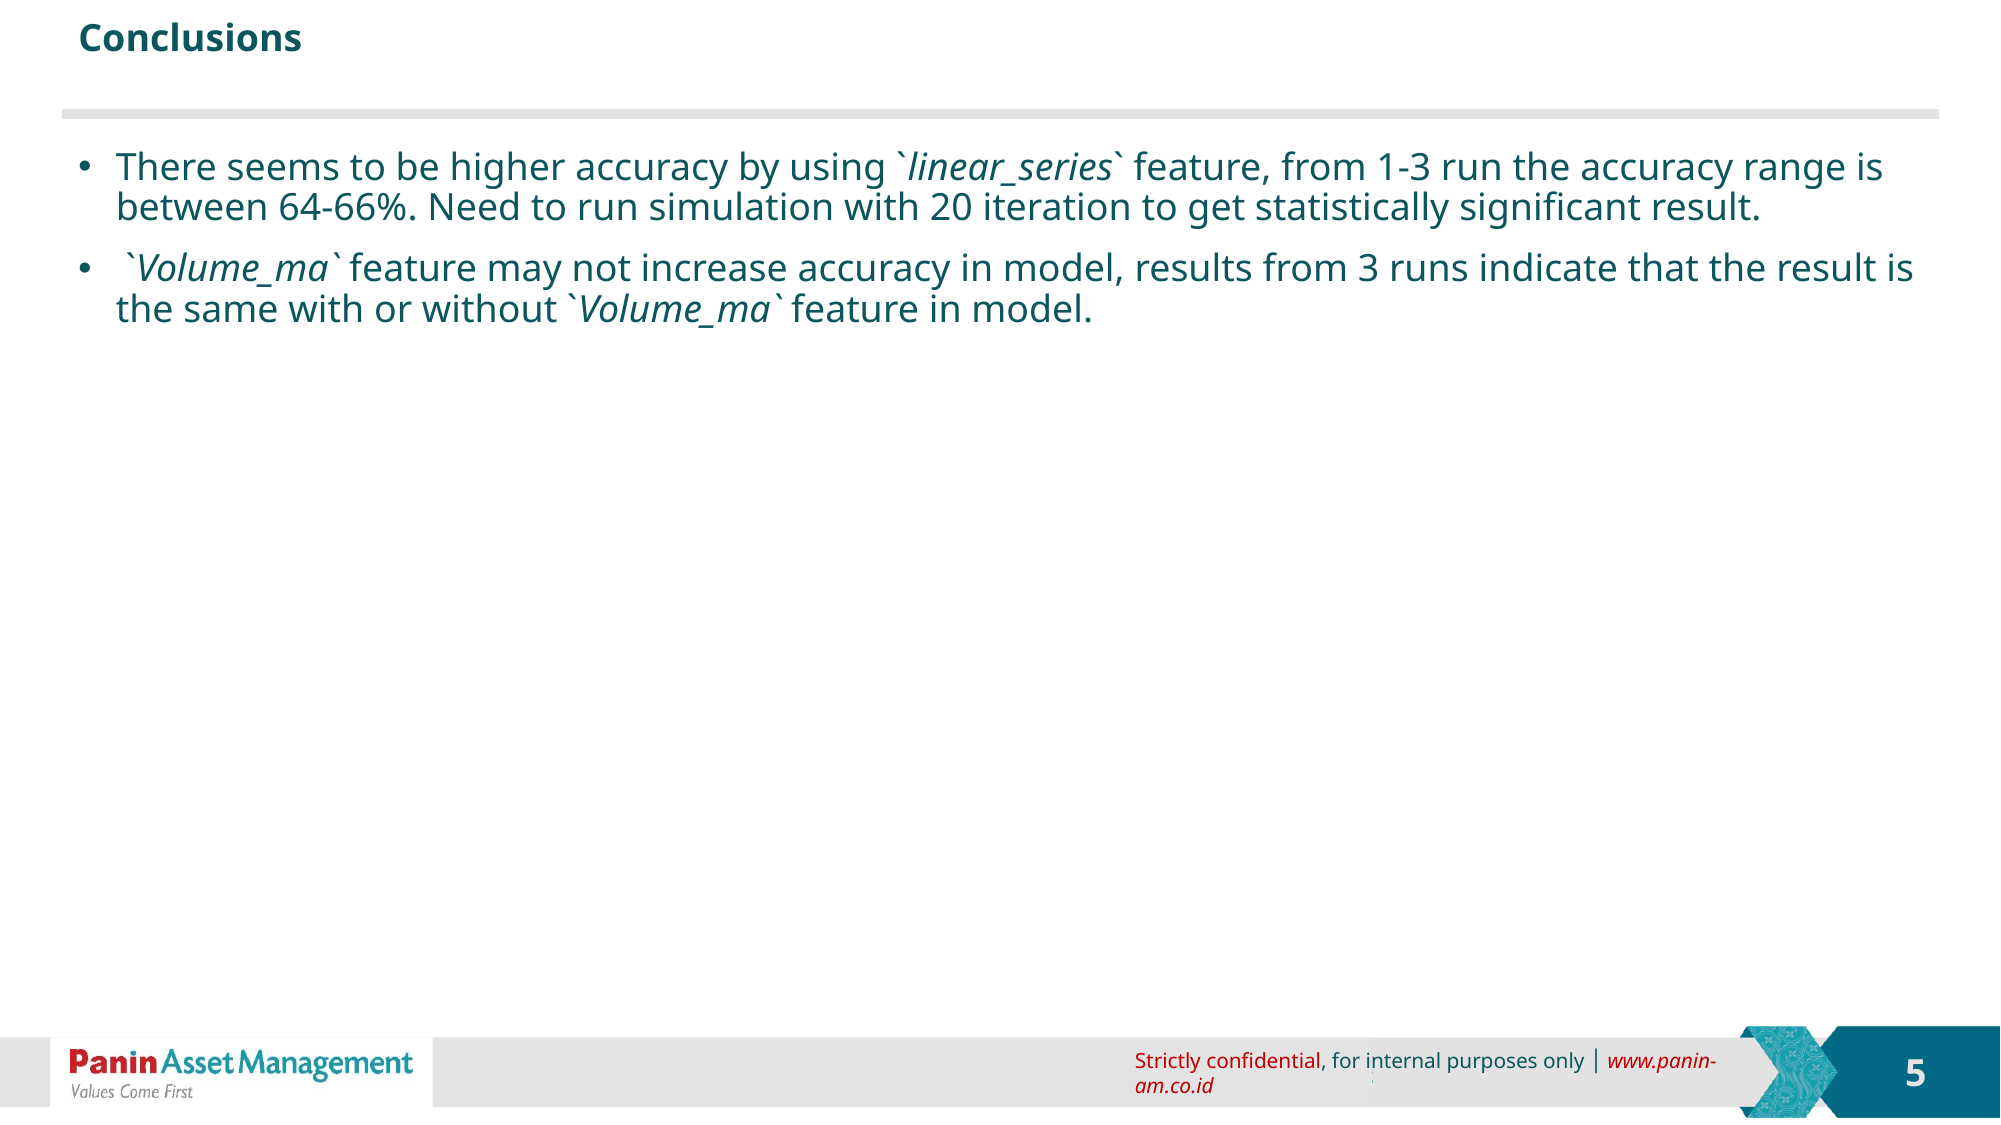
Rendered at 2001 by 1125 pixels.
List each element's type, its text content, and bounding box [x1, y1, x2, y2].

picture [1739, 1026, 1836, 1118]
picture [70, 1049, 413, 1102]
picture [1739, 1109, 1745, 1118]
title Conclusions [63, 6, 1939, 63]
slide_number 5 [1844, 1041, 1987, 1102]
list There seems to be higher accuracy by using `linear_series` feature, from 1-3 run the accuracy range is between 64-66%. Need to run simulation with 20 iteration to get statistically significant result. `Volume_ma` feature may not increase accuracy in model, results from 3 runs indicate that the result is the same with or without `Volume_ma` feature in model. [63, 140, 1939, 981]
